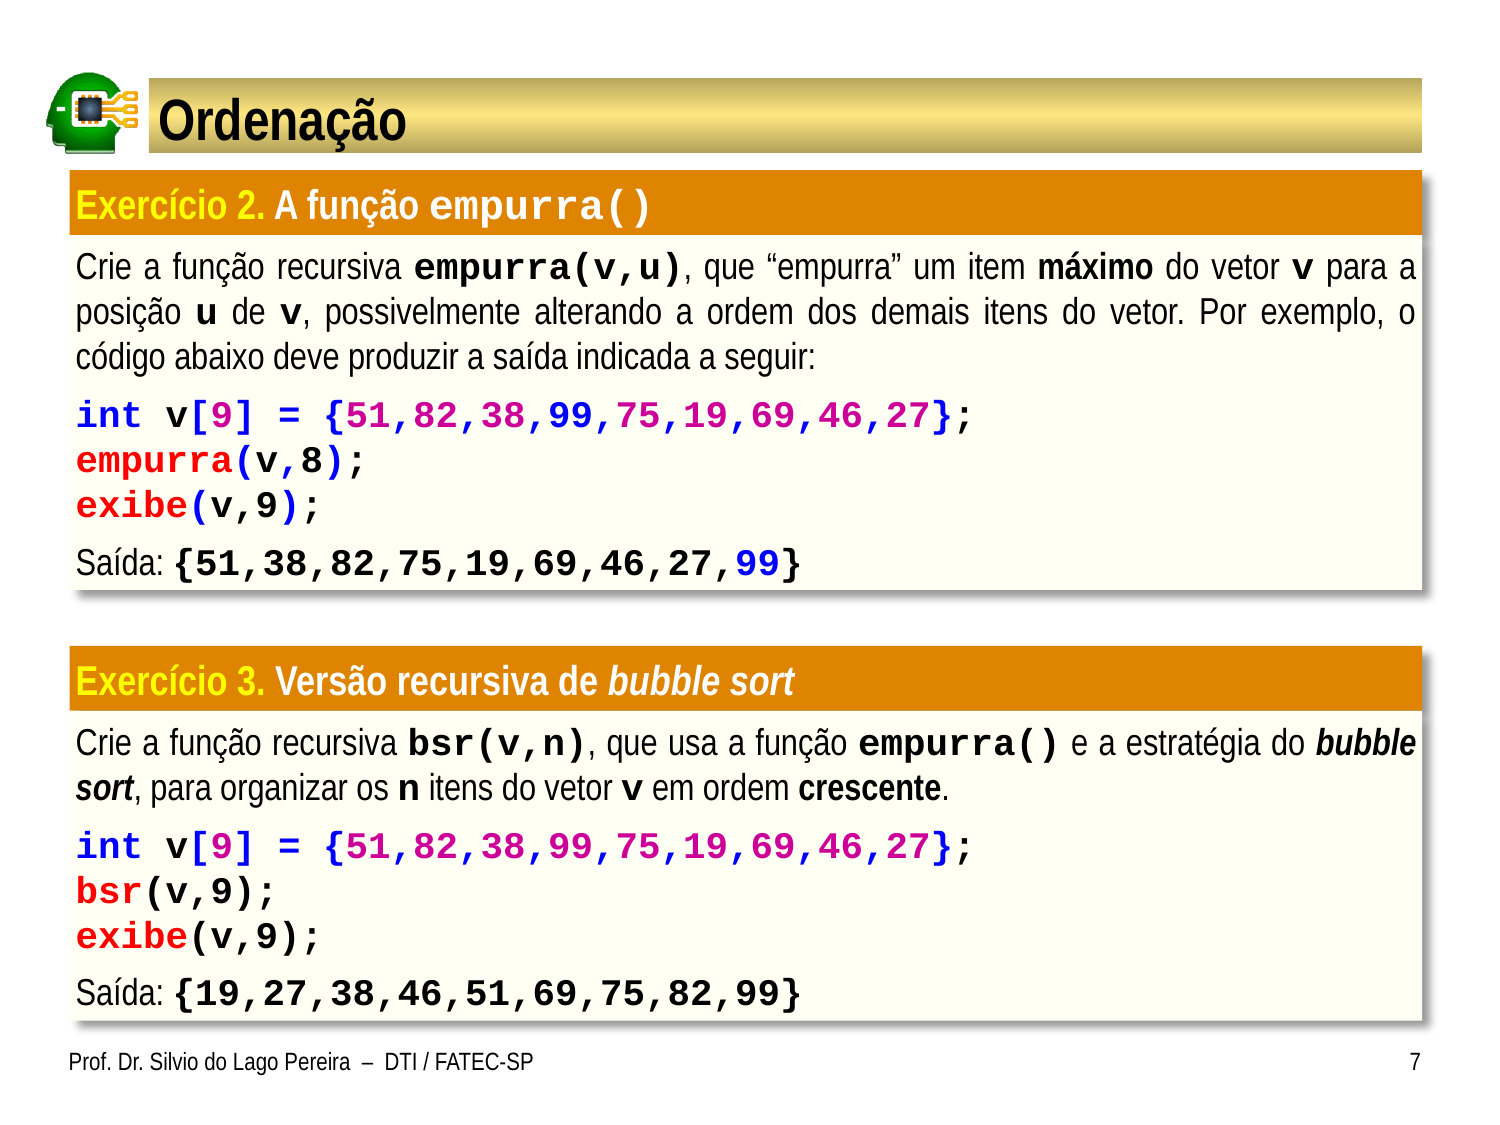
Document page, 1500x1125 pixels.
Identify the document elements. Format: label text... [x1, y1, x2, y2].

slide_number 7 [1361, 1037, 1422, 1101]
picture [45, 66, 140, 161]
title Ordenação [149, 81, 1420, 153]
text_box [69, 645, 1423, 1025]
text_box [69, 169, 1423, 595]
footer Prof. Dr. Silvio do Lago Pereira – DTI / FATEC-SP [68, 1037, 560, 1101]
